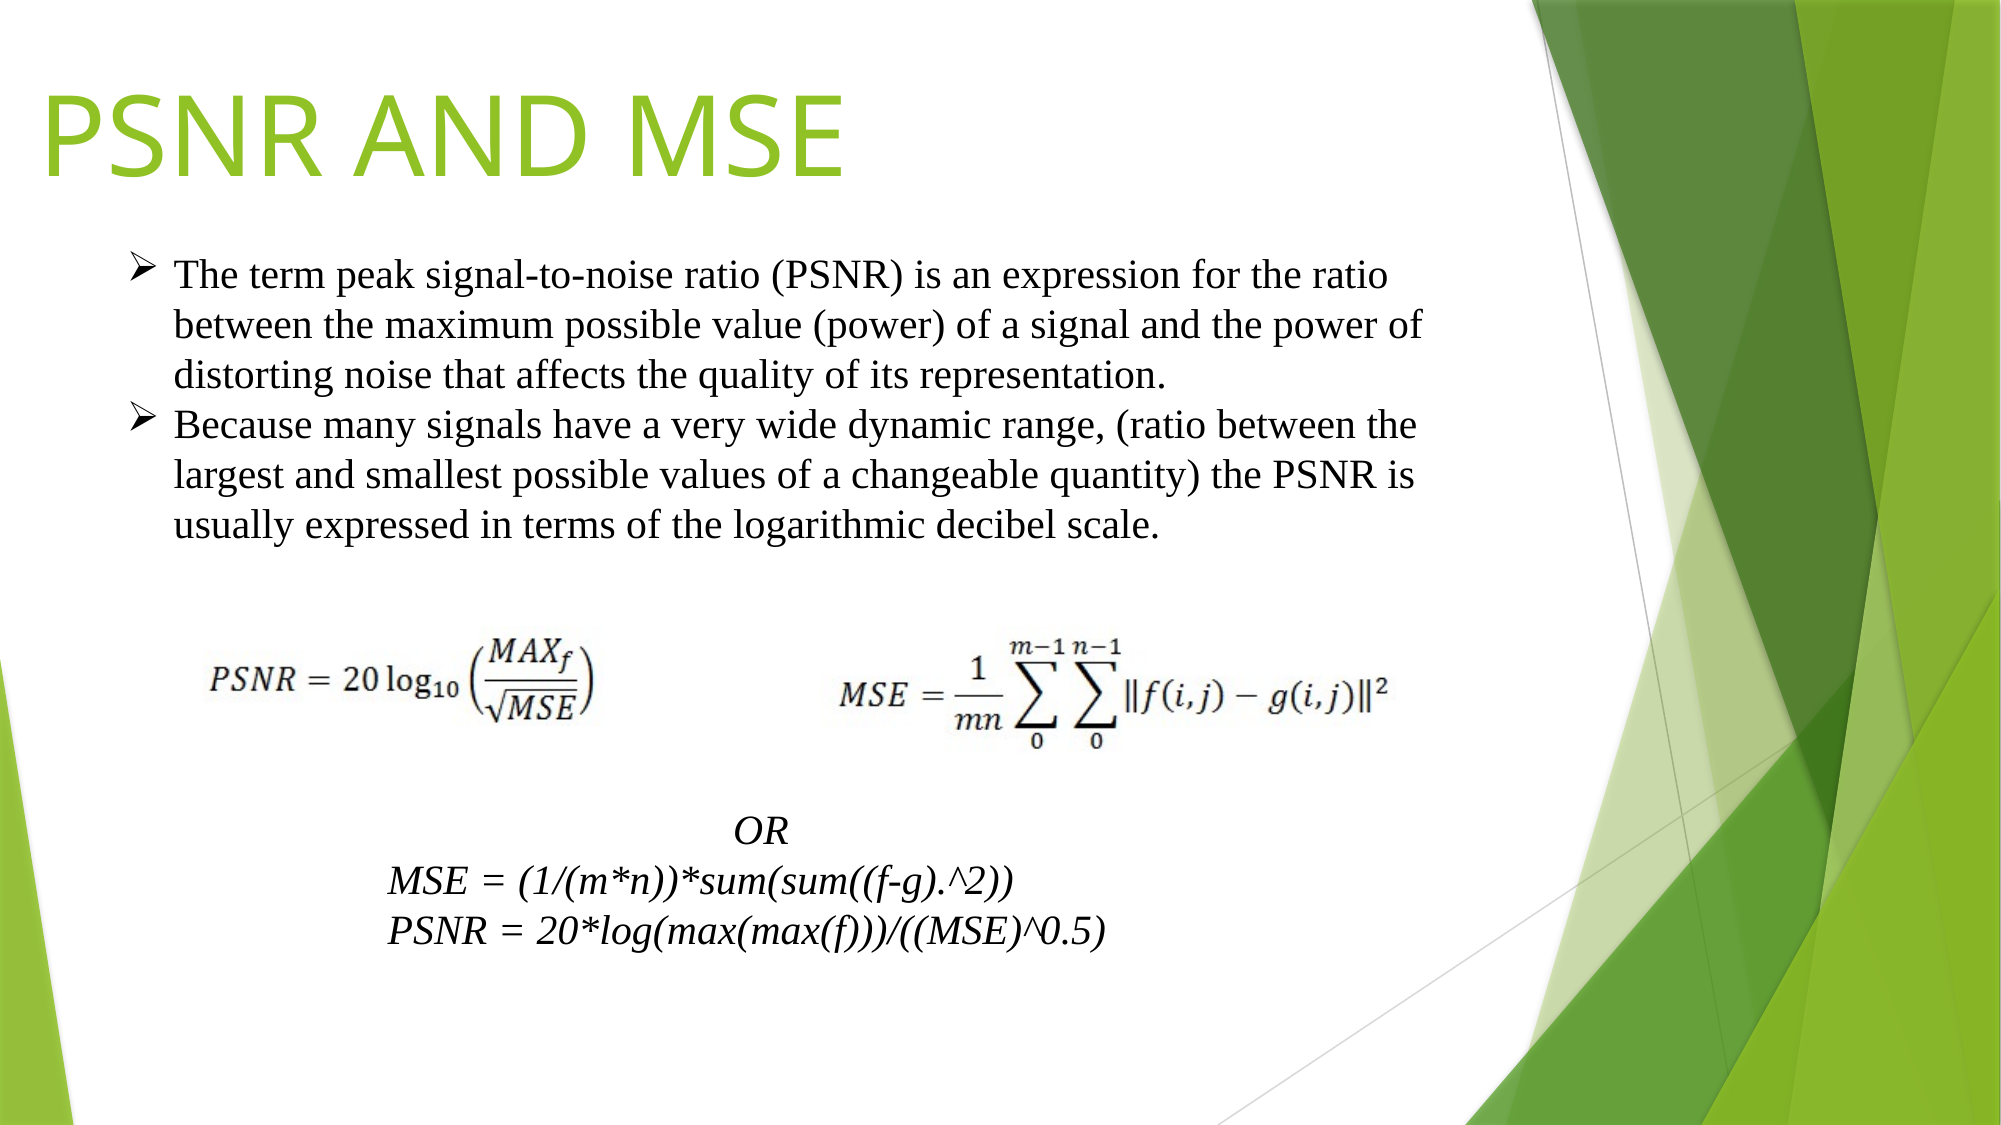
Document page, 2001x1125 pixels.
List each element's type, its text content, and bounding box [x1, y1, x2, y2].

text_box PSNR AND MSE [23, 56, 864, 207]
picture [820, 626, 1400, 761]
text_box OR MSE = (1/(m*n))*sum(sum((f-g).^2)) PSNR = 20*log(max(max(f)))/((MSE)^0.5) [372, 795, 1150, 1010]
picture [203, 626, 605, 726]
text_box The term peak signal-to-noise ratio (PSNR) is an expression for the ratio between the maximum possible value (power) of a signal and the power of distorting noise that affects the quality of its representation. Because many signals have a very wide dynamic range, (ratio between the largest and smallest possible values of a changeable quantity) the PSNR is usually expressed in terms of the logarithmic decibel scale. [112, 239, 1530, 554]
